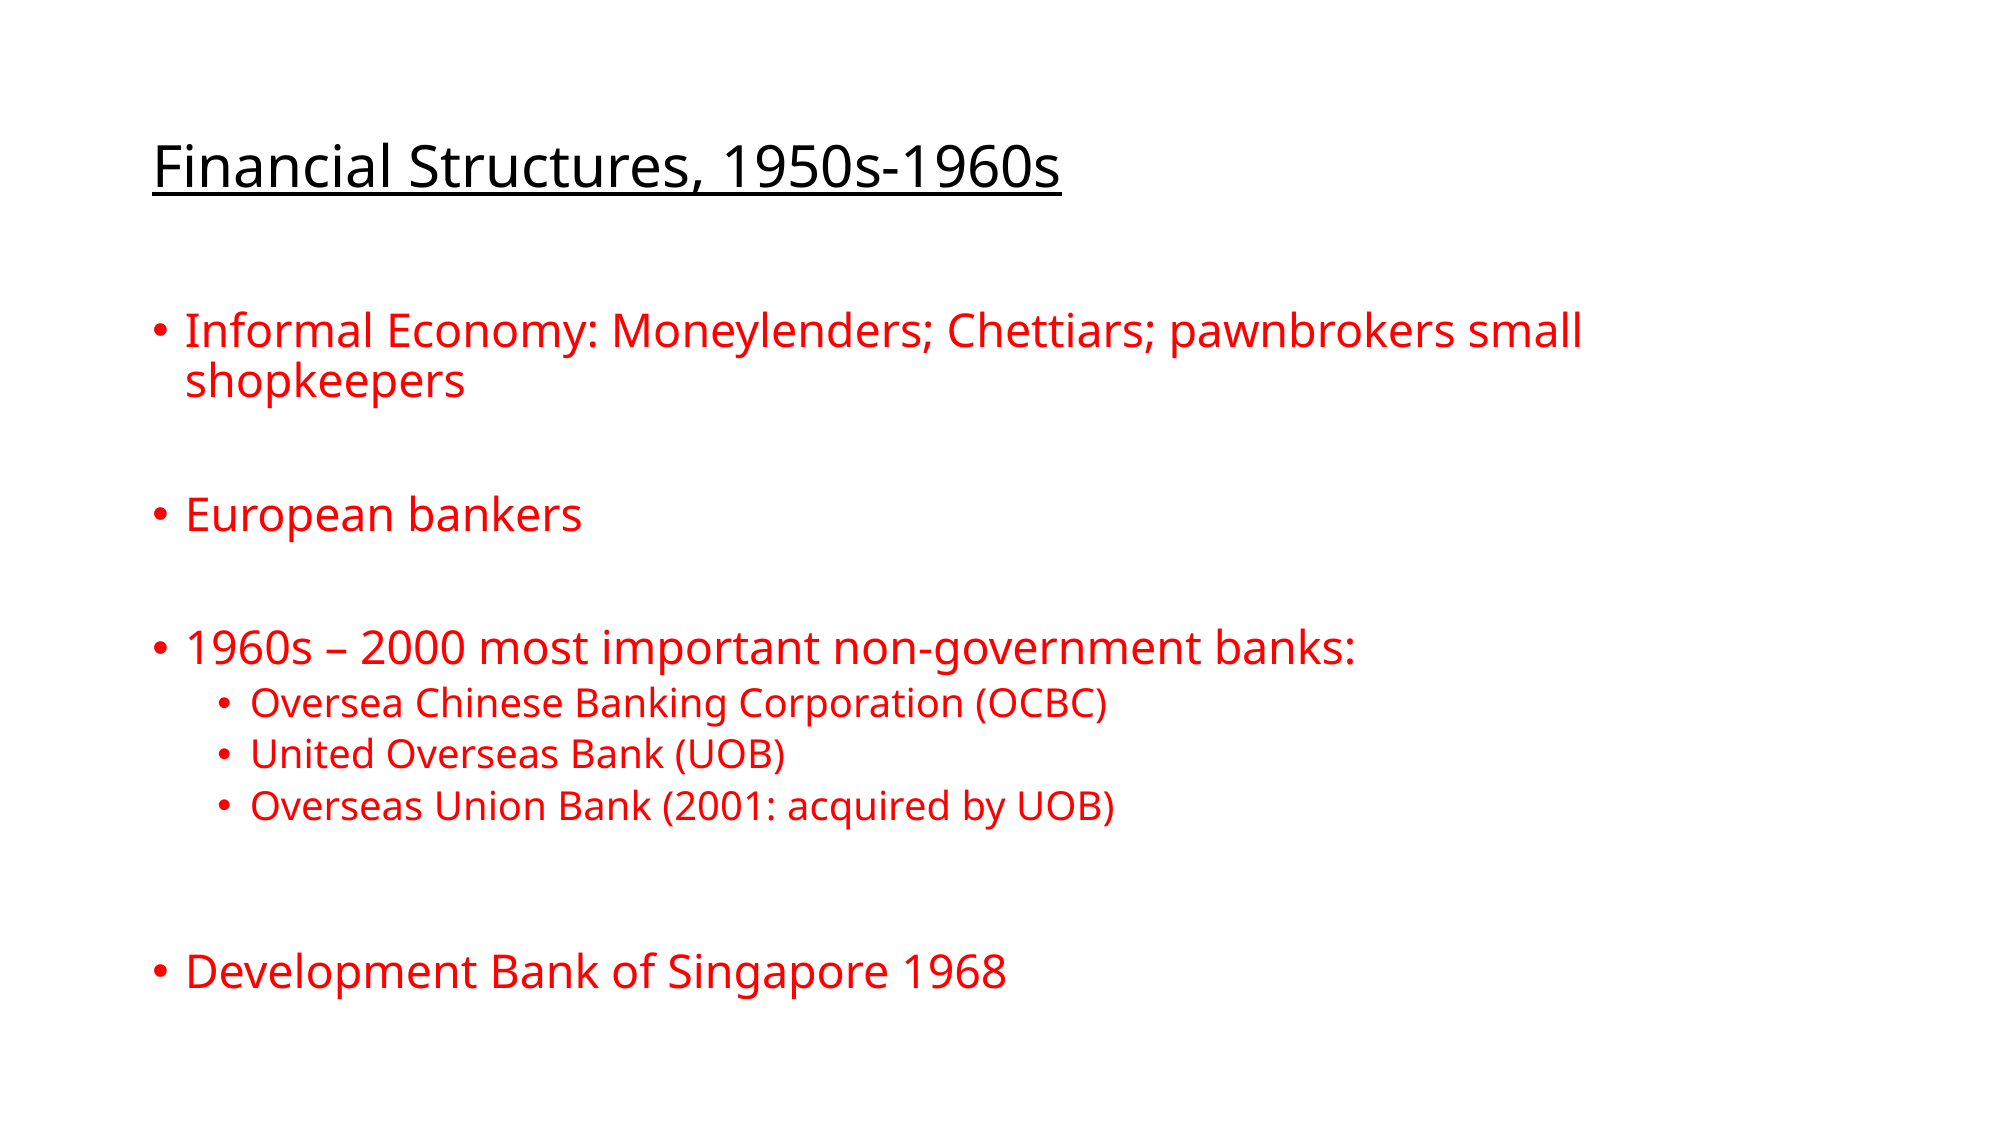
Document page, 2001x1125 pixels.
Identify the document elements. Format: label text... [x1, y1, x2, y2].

list Informal Economy: Moneylenders; Chettiars; pawnbrokers small shopkeepers European bankers 1960s – 2000 most important non-government banks: Oversea Chinese Banking Corporation (OCBC) United Overseas Bank (UOB) Overseas Union Bank (2001: acquired by UOB) Development Bank of Singapore 1968 [137, 299, 1863, 1014]
title Financial Structures, 1950s-1960s [137, 59, 1863, 278]
